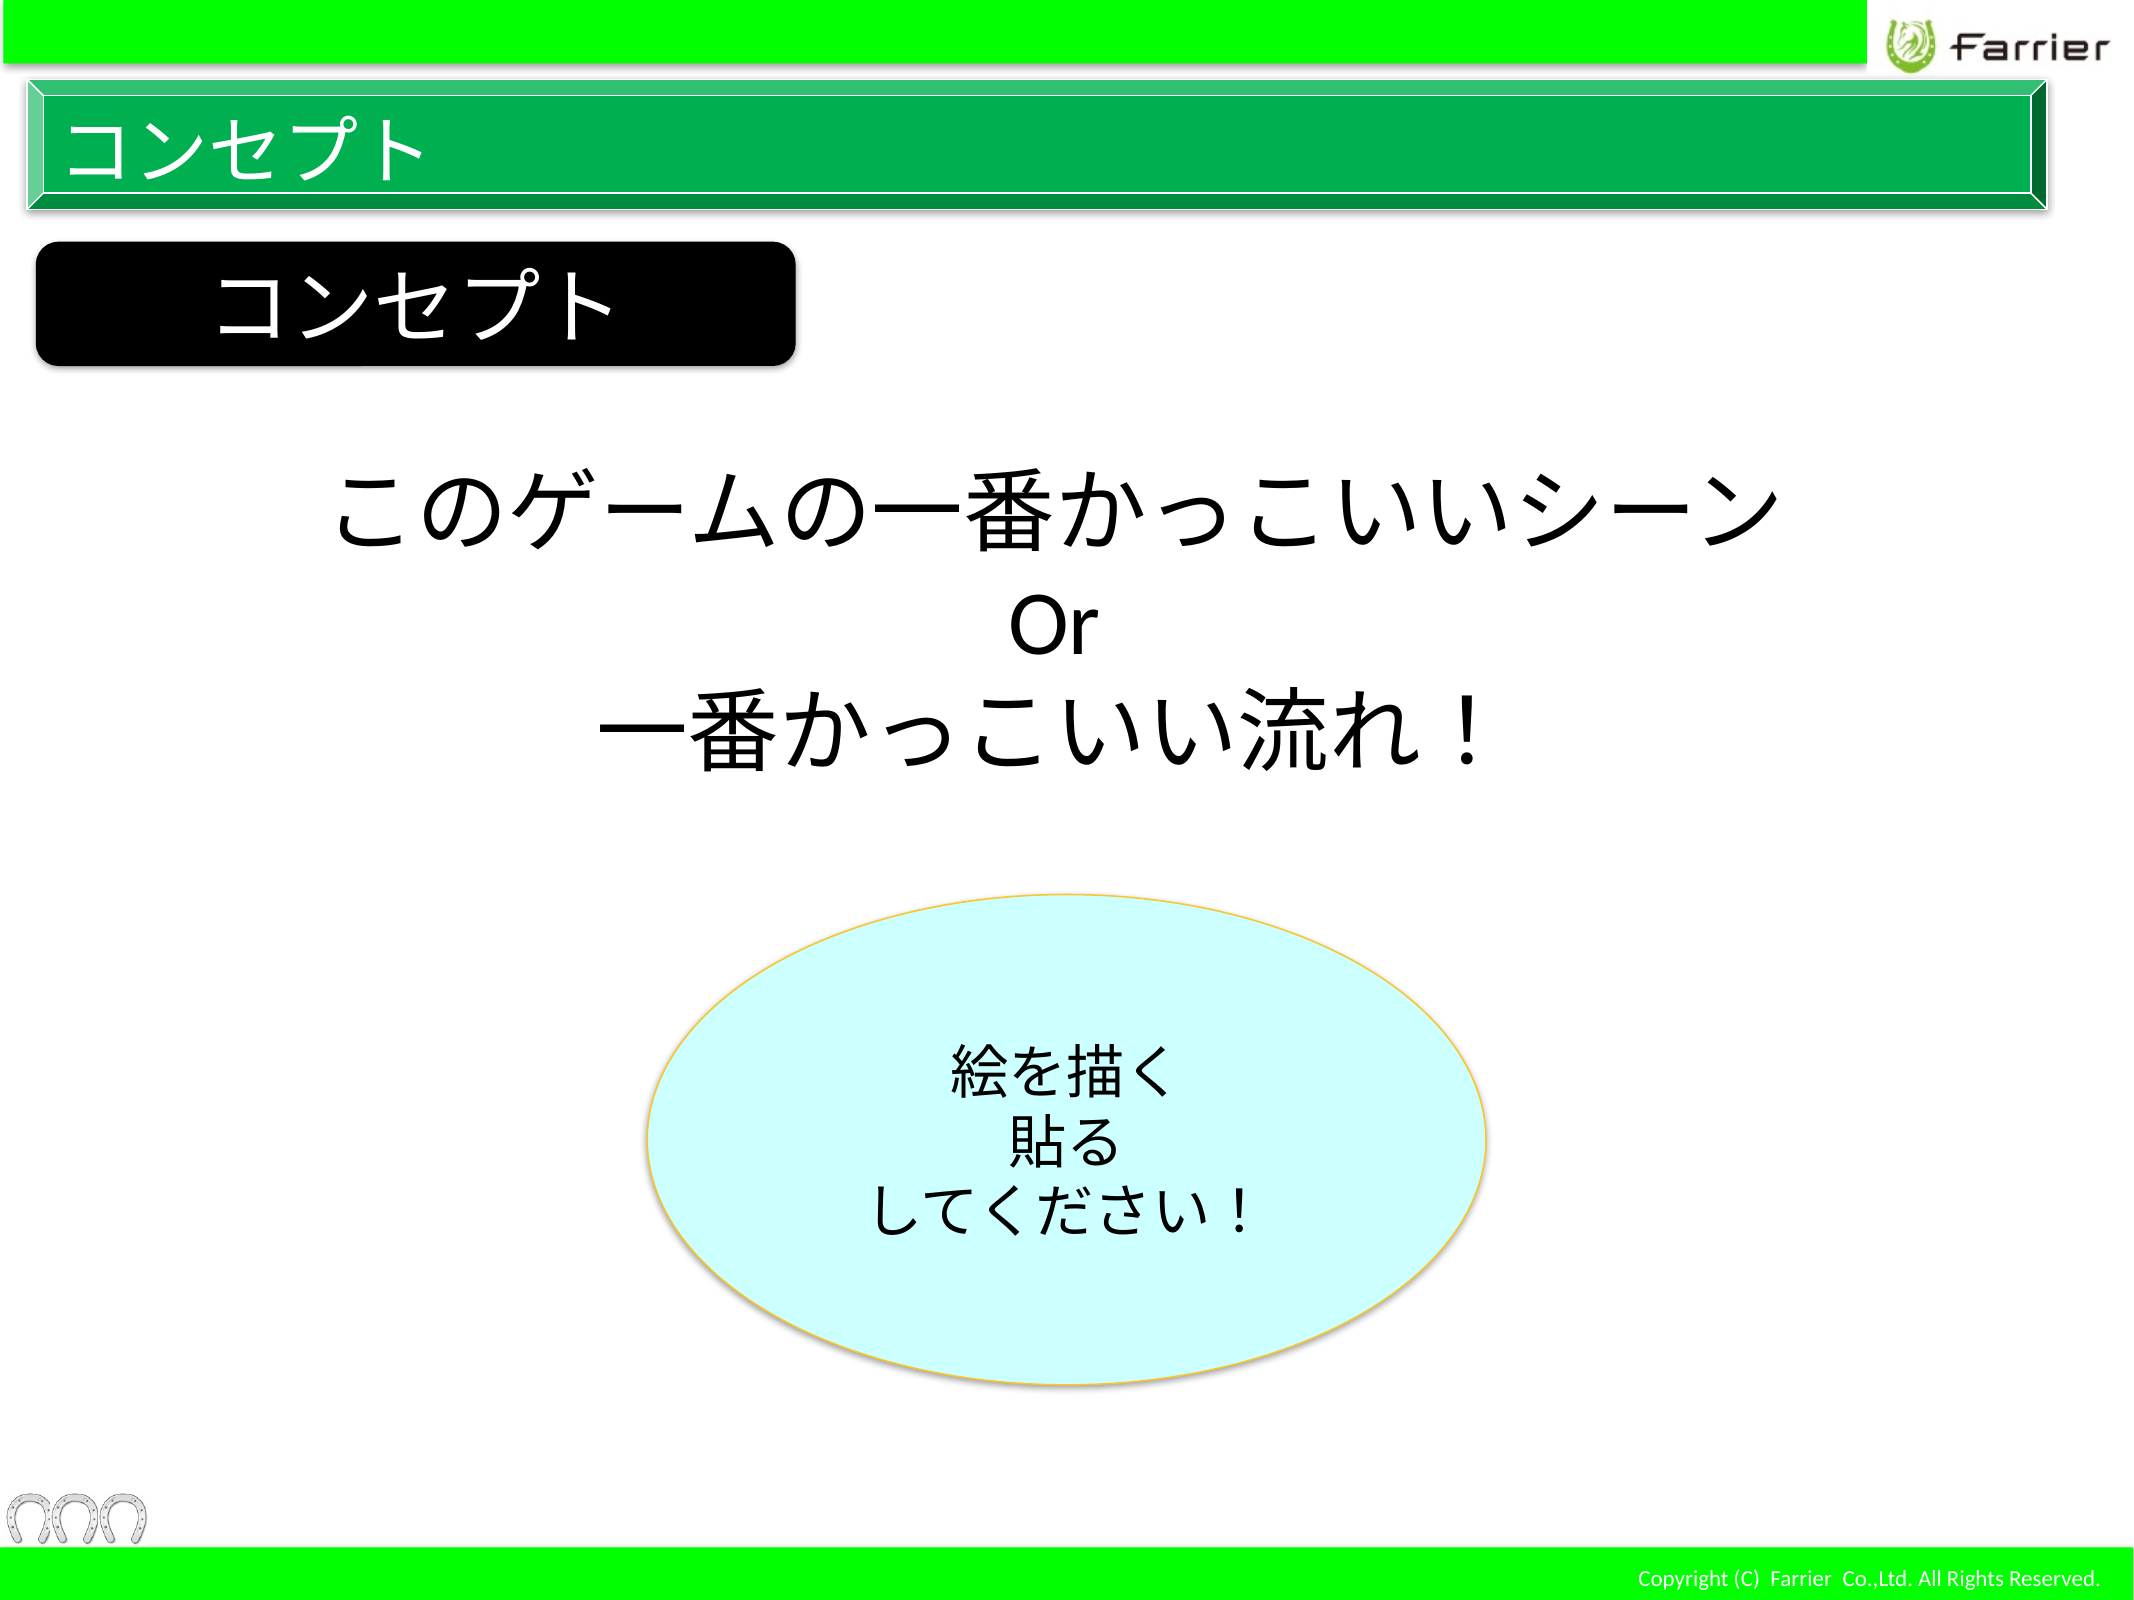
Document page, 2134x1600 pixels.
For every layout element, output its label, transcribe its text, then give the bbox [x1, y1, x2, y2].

text_box コンセプト [38, 244, 794, 364]
text_box このゲームの一番かっこいいシーン Or 一番かっこいい流れ！ [145, 445, 1965, 791]
text_box 絵を描く 貼る してください！ [646, 893, 1487, 1386]
text_box コンセプト [26, 78, 2048, 210]
picture [5, 1492, 148, 1545]
picture [1867, 0, 2130, 94]
